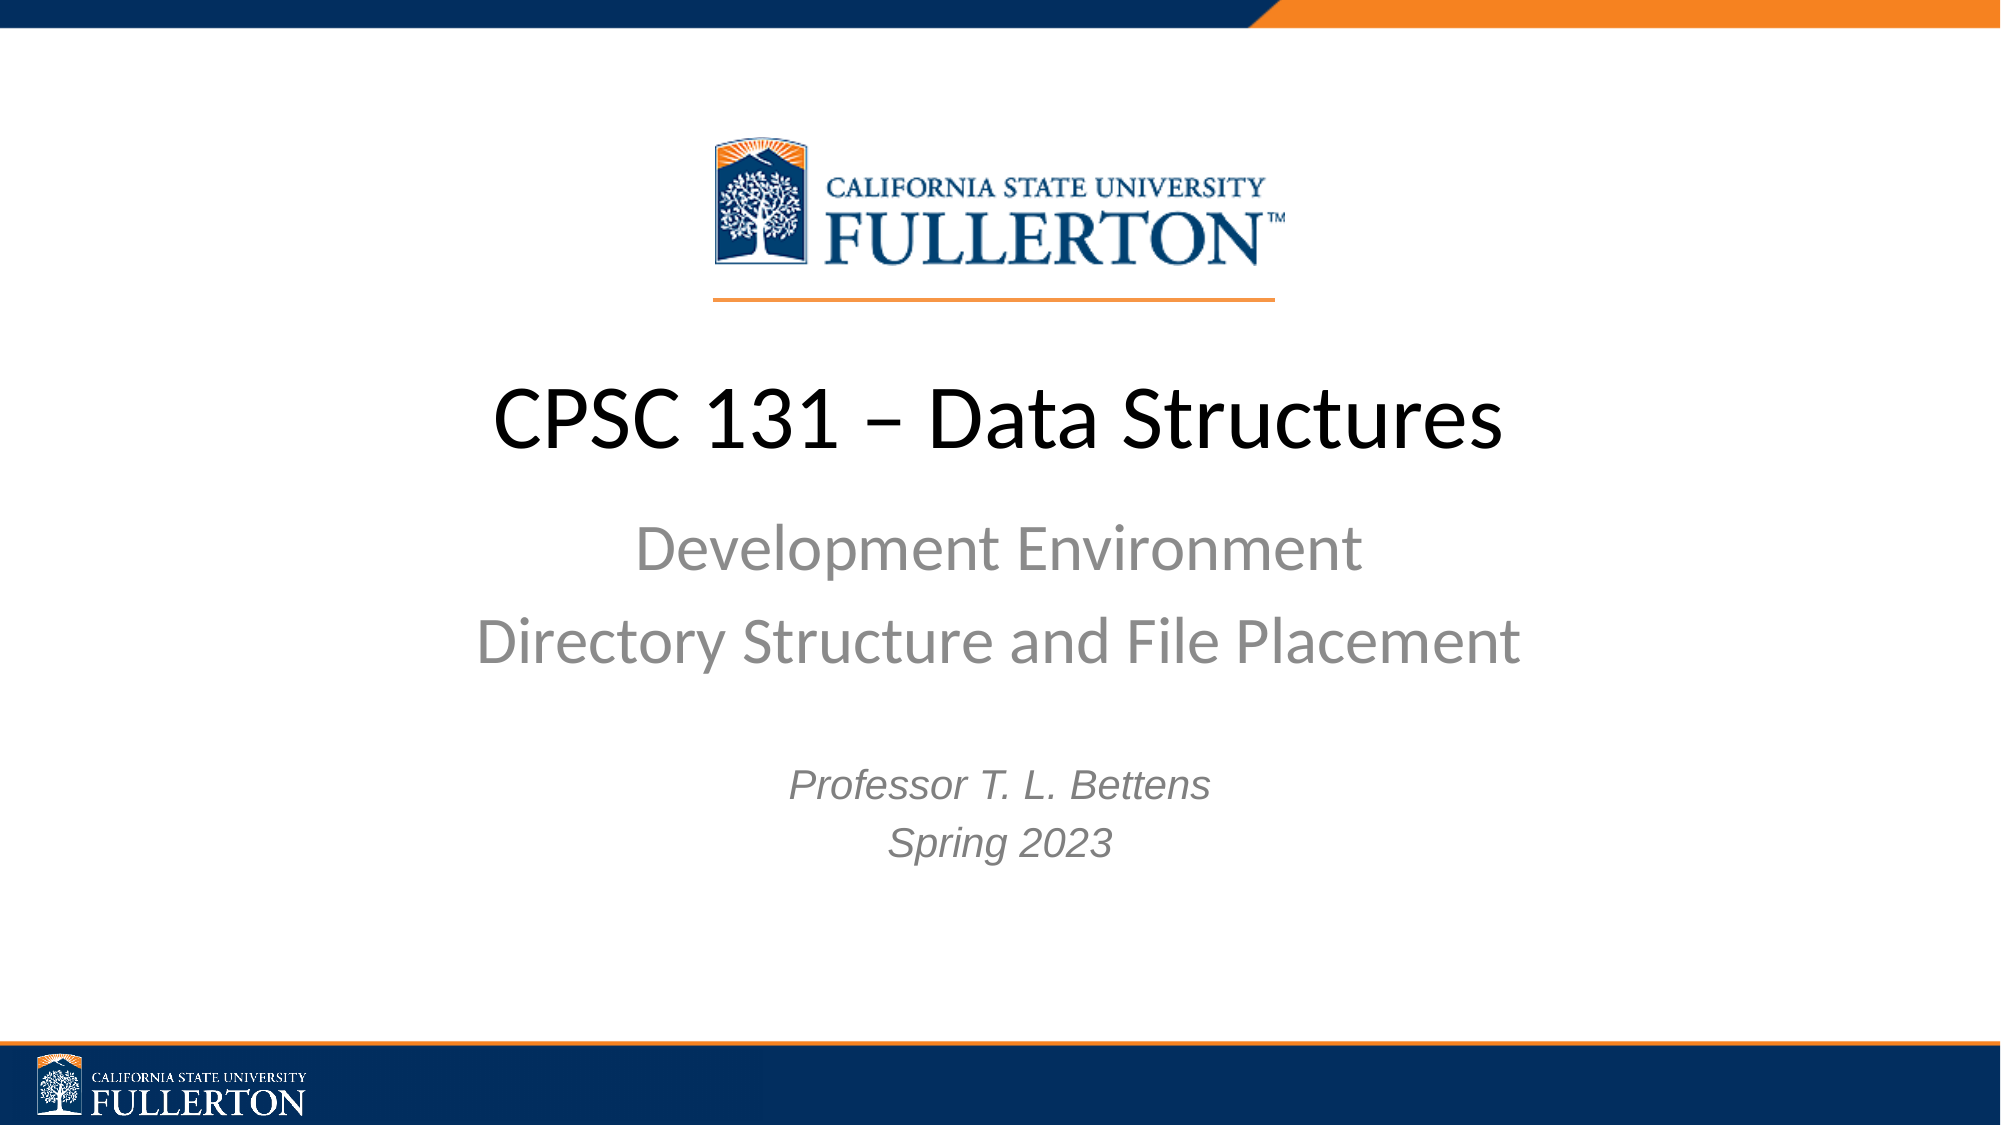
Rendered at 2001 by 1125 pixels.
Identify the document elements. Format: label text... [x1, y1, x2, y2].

title CPSC 131 – Data Structures [150, 349, 1850, 591]
subtitle Development Environment Directory Structure and File Placement [300, 496, 1700, 784]
text_box Professor T. L. Bettens Spring 2023 [474, 750, 1525, 938]
picture [0, 0, 2001, 1125]
